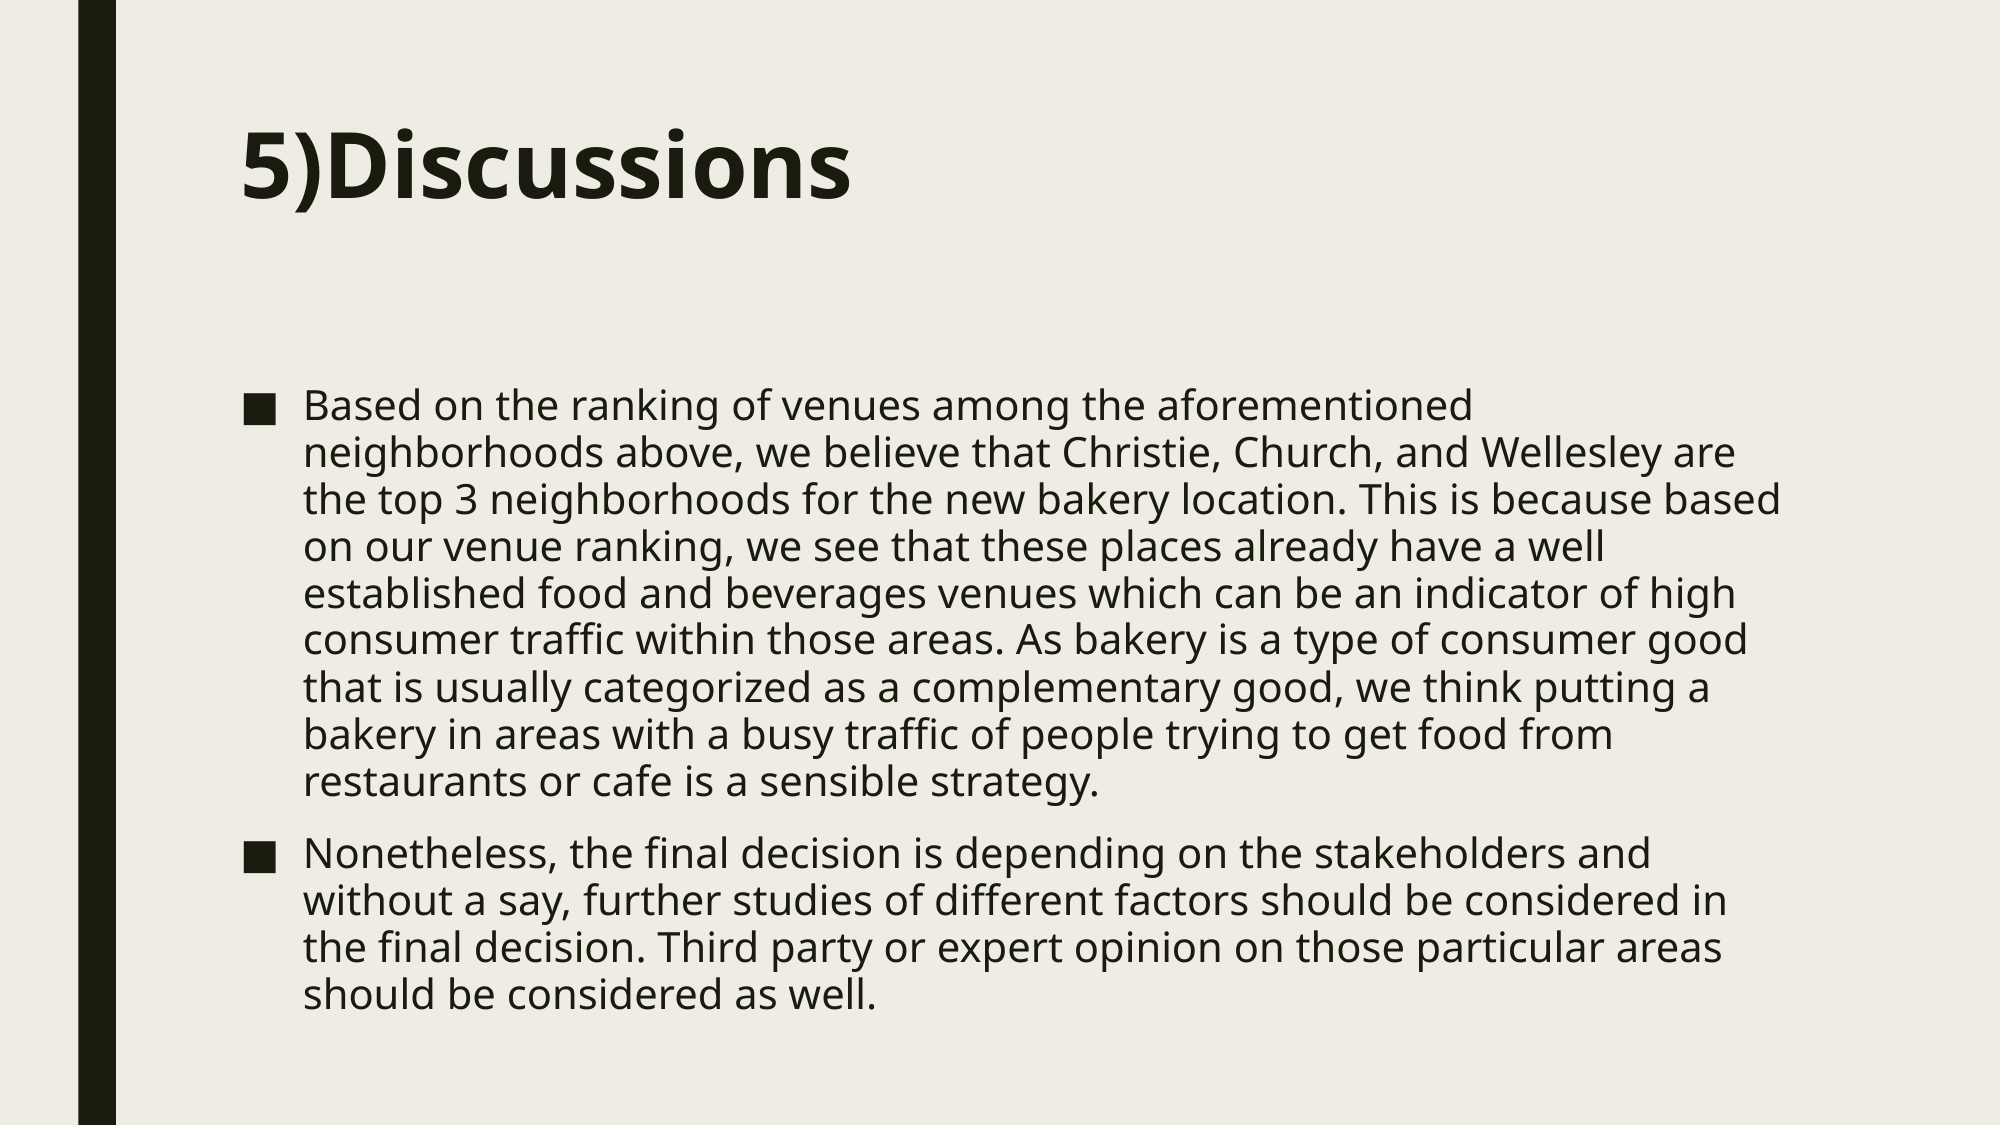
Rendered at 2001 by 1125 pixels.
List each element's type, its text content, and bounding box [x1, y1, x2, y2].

list Based on the ranking of venues among the aforementioned neighborhoods above, we believe that Christie, Church, and Wellesley are the top 3 neighborhoods for the new bakery location. This is because based on our venue ranking, we see that these places already have a well established food and beverages venues which can be an indicator of high consumer traffic within those areas. As bakery is a type of consumer good that is usually categorized as a complementary good, we think putting a bakery in areas with a busy traffic of people trying to get food from restaurants or cafe is a sensible strategy. Nonetheless, the final decision is depending on the stakeholders and without a say, further studies of different factors should be considered in the final decision. Third party or expert opinion on those particular areas should be considered as well. [225, 375, 1800, 963]
title 5)Discussions [225, 112, 1800, 357]
